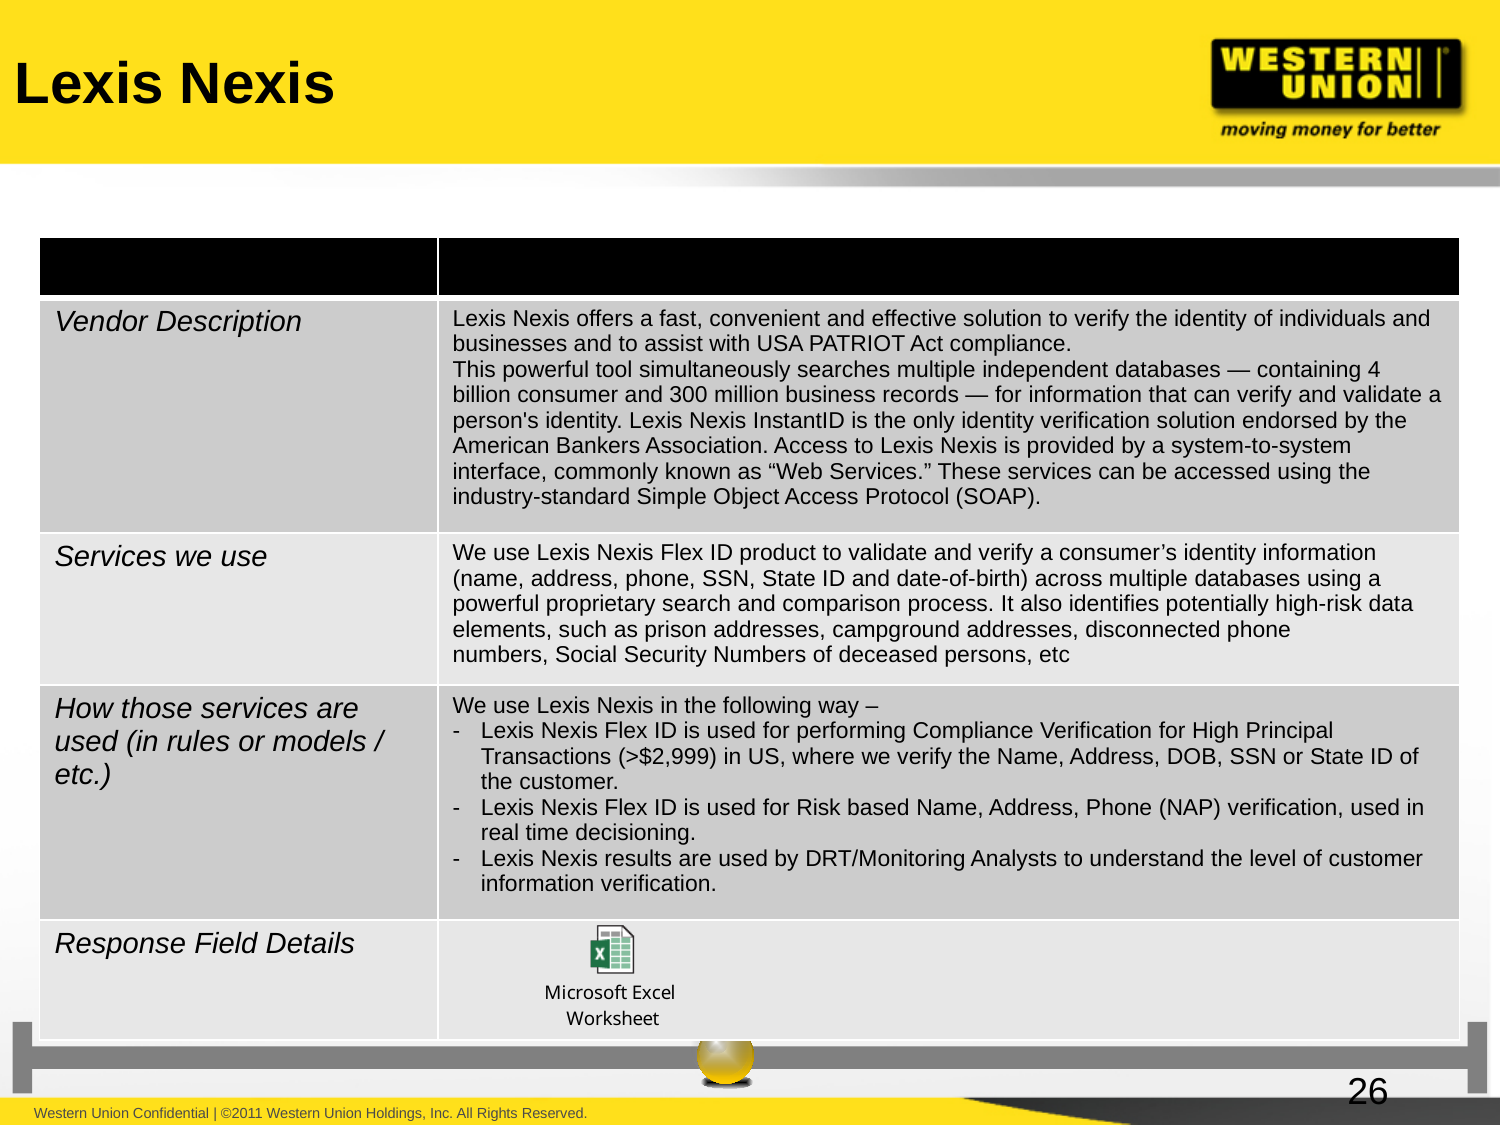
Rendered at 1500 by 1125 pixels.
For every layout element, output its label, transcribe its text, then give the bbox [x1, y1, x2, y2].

table_header [439, 238, 1459, 295]
table_cell [439, 921, 1459, 1039]
table_cell Response Field Details [40, 921, 437, 1039]
picture [0, 0, 1500, 1125]
table_cell Vendor Description [40, 301, 437, 532]
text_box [537, 924, 688, 1056]
table_cell How those services are used (in rules or models / etc.) [40, 686, 437, 919]
table_cell Services we use [40, 534, 437, 684]
table_header [40, 238, 437, 295]
table_cell We use Lexis Nexis Flex ID product to validate and verify a consumer’s identity information (name, address, phone, SSN, State ID and date-of-birth) across multiple databases using a powerful proprietary search and comparison process. It also identifies potentially high-risk data elements, such as prison addresses, campground addresses, disconnected phone numbers, Social Security Numbers of deceased persons, etc [439, 534, 1459, 684]
text_box Lexis Nexis [0, 37, 395, 123]
table_cell Lexis Nexis offers a fast, convenient and effective solution to verify the identity of individuals and businesses and to assist with USA PATRIOT Act compliance. This powerful tool simultaneously searches multiple independent databases — containing 4 billion consumer and 300 million business records — for information that can verify and validate a person's identity. Lexis Nexis InstantID is the only identity verification solution endorsed by the American Bankers Association. Access to Lexis Nexis is provided by a system-to-system interface, commonly known as “Web Services.” These services can be accessed using the industry-standard Simple Object Access Protocol (SOAP). [439, 301, 1459, 532]
table_cell We use Lexis Nexis in the following way – Lexis Nexis Flex ID is used for performing Compliance Verification for High Principal Transactions (>$2,999) in US, where we verify the Name, Address, DOB, SSN or State ID of the customer. Lexis Nexis Flex ID is used for Risk based Name, Address, Phone (NAP) verification, used in real time decisioning. Lexis Nexis results are used by DRT/Monitoring Analysts to understand the level of customer information verification. [439, 686, 1459, 919]
